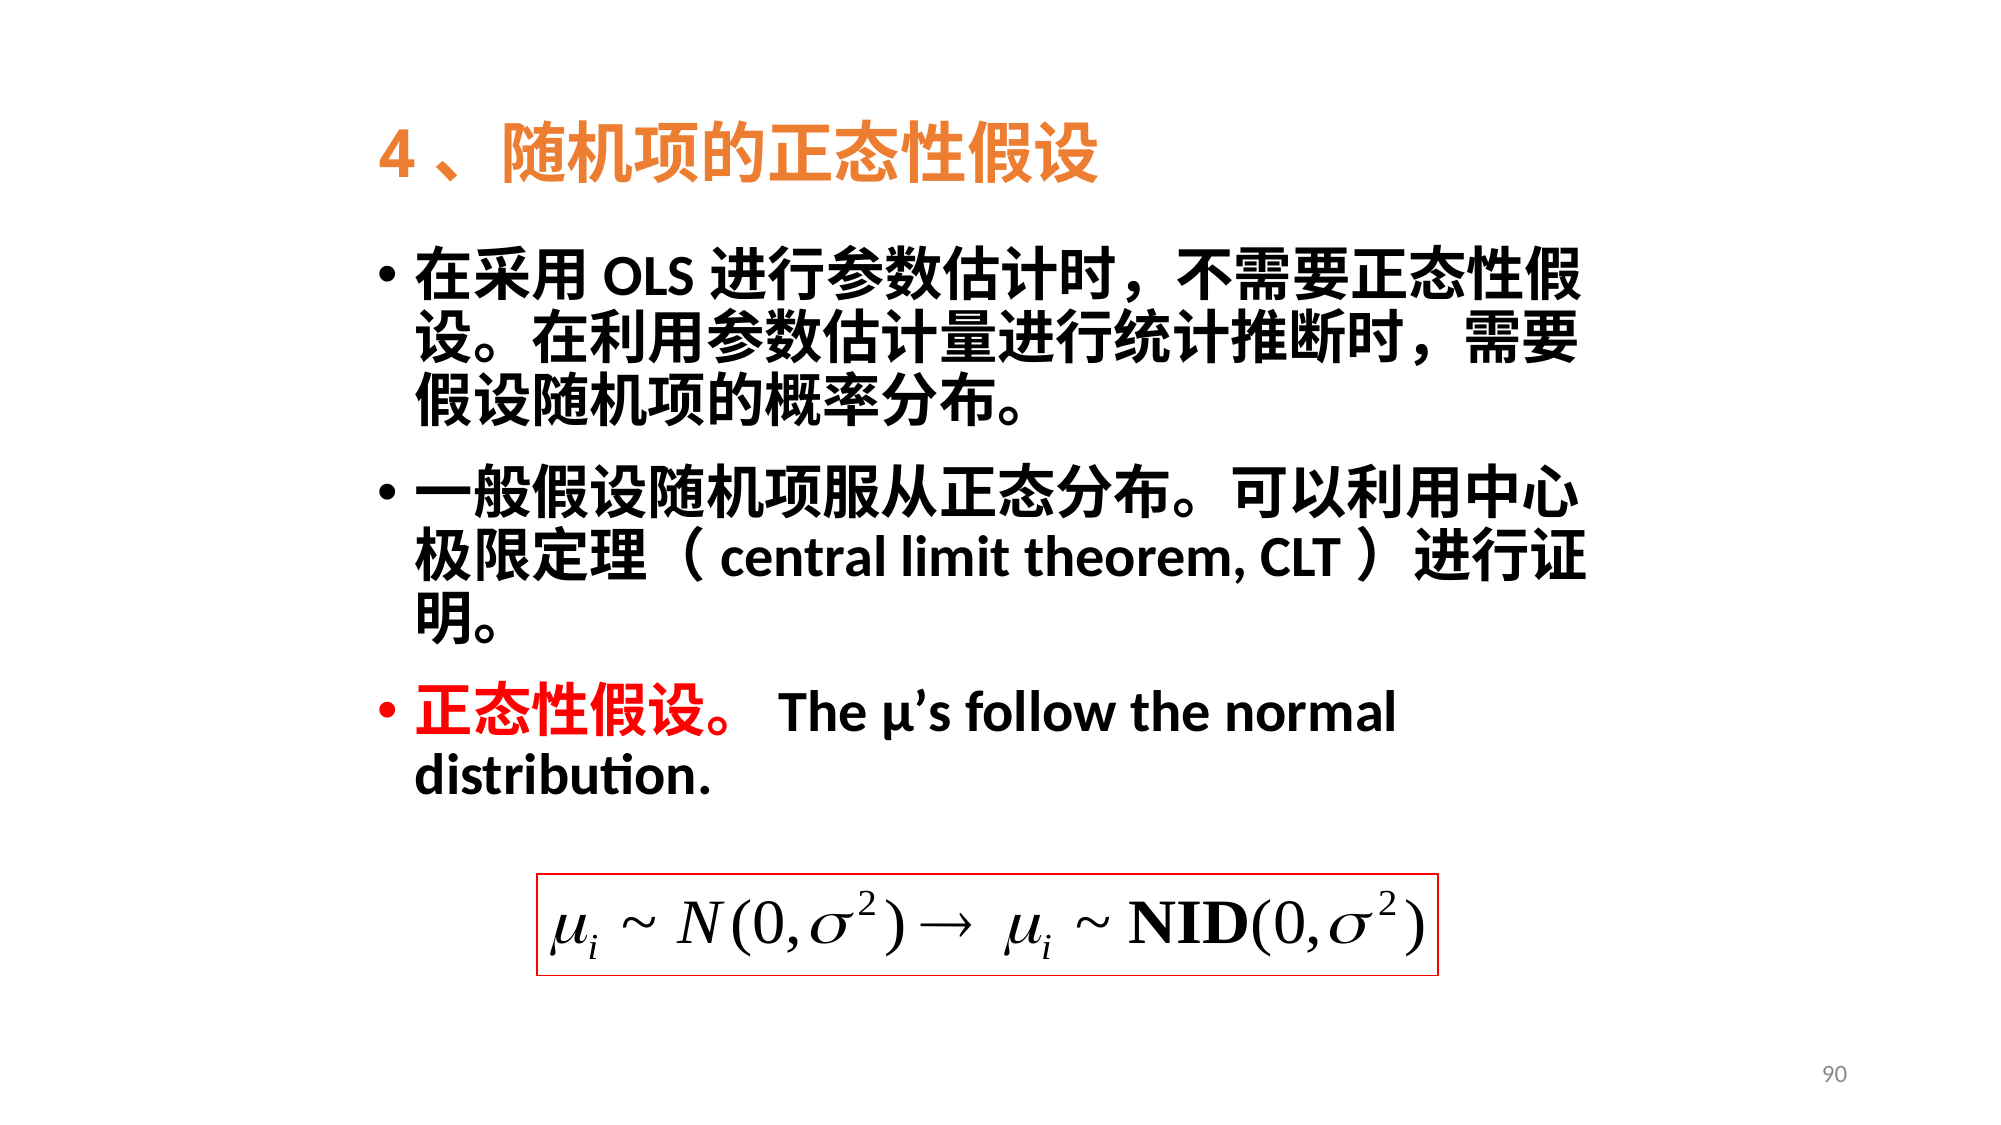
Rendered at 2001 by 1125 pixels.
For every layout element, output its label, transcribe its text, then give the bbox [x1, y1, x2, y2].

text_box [537, 874, 1438, 975]
list 在采用OLS进行参数估计时，不需要正态性假设。在利用参数估计量进行统计推断时，需要假设随机项的概率分布。 一般假设随机项服从正态分布。可以利用中心极限定理（central limit theorem, CLT）进行证明。 正态性假设。The μ’s follow the normal distribution. [362, 237, 1638, 850]
slide_number 90 [1412, 1042, 1863, 1103]
title 4、随机项的正态性假设 [362, 99, 1638, 213]
